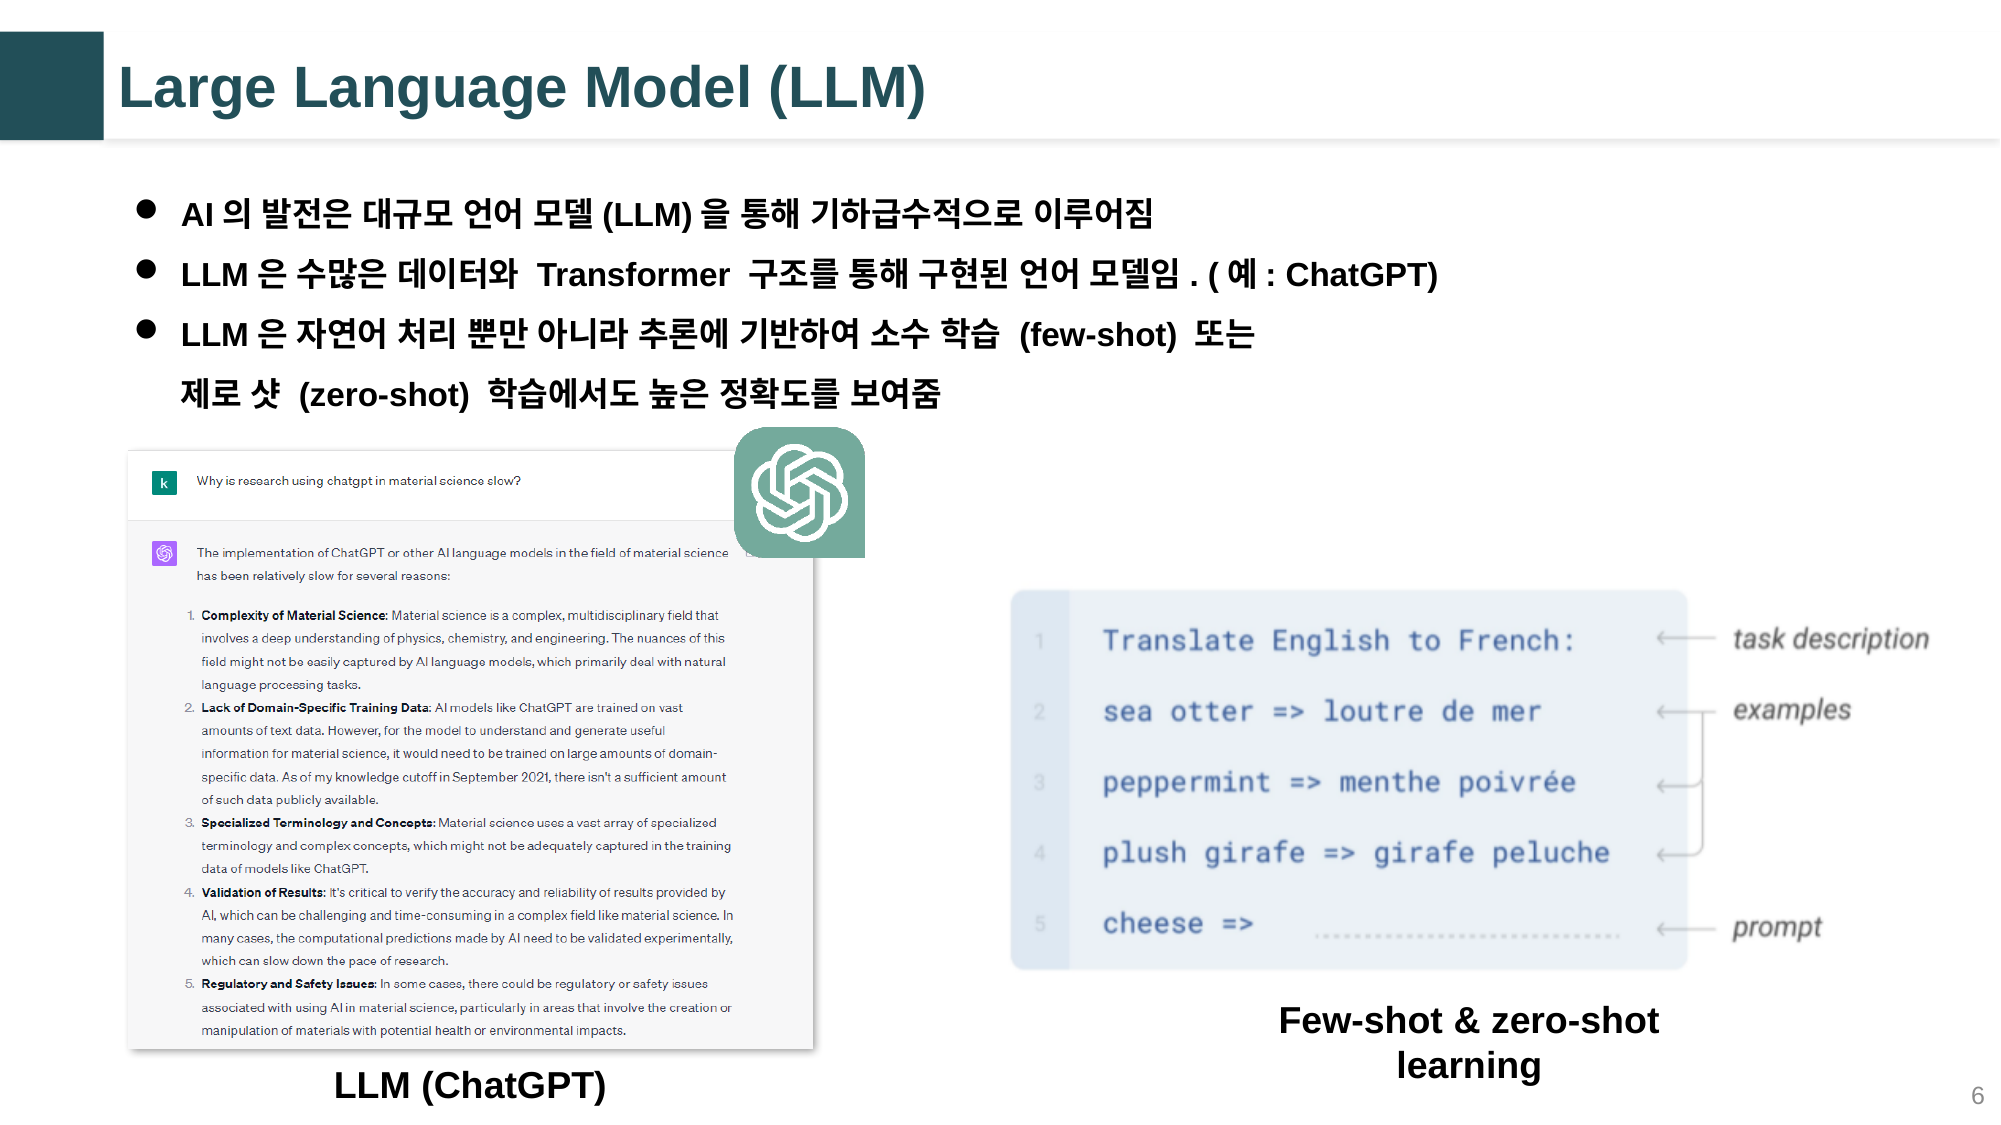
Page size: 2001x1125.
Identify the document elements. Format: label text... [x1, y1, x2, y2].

text_box [0, 31, 105, 141]
text_box Few-shot & zero-shot learning [1195, 998, 1743, 1094]
picture [992, 557, 1946, 998]
text_box AI의 발전은 대규모 언어 모델(LLM)을 통해 기하급수적으로 이루어짐 LLM은 수많은 데이터와 Transformer 구조를 통해 구현된 언어 모델임. (예: ChatGPT) LLM은 자연어 처리 뿐만 아니라 추론에 기반하여 소수 학습 (few-shot) 또는 제로 샷 (zero-shot) 학습에서도 높은 정확도를 보여줌 [119, 166, 1454, 421]
text_box [105, 31, 2000, 140]
slide_number 6 [1550, 1065, 2000, 1125]
text_box Large Language Model (LLM) [103, 42, 1225, 127]
picture [128, 427, 865, 1049]
text_box LLM (ChatGPT) [283, 1057, 657, 1114]
